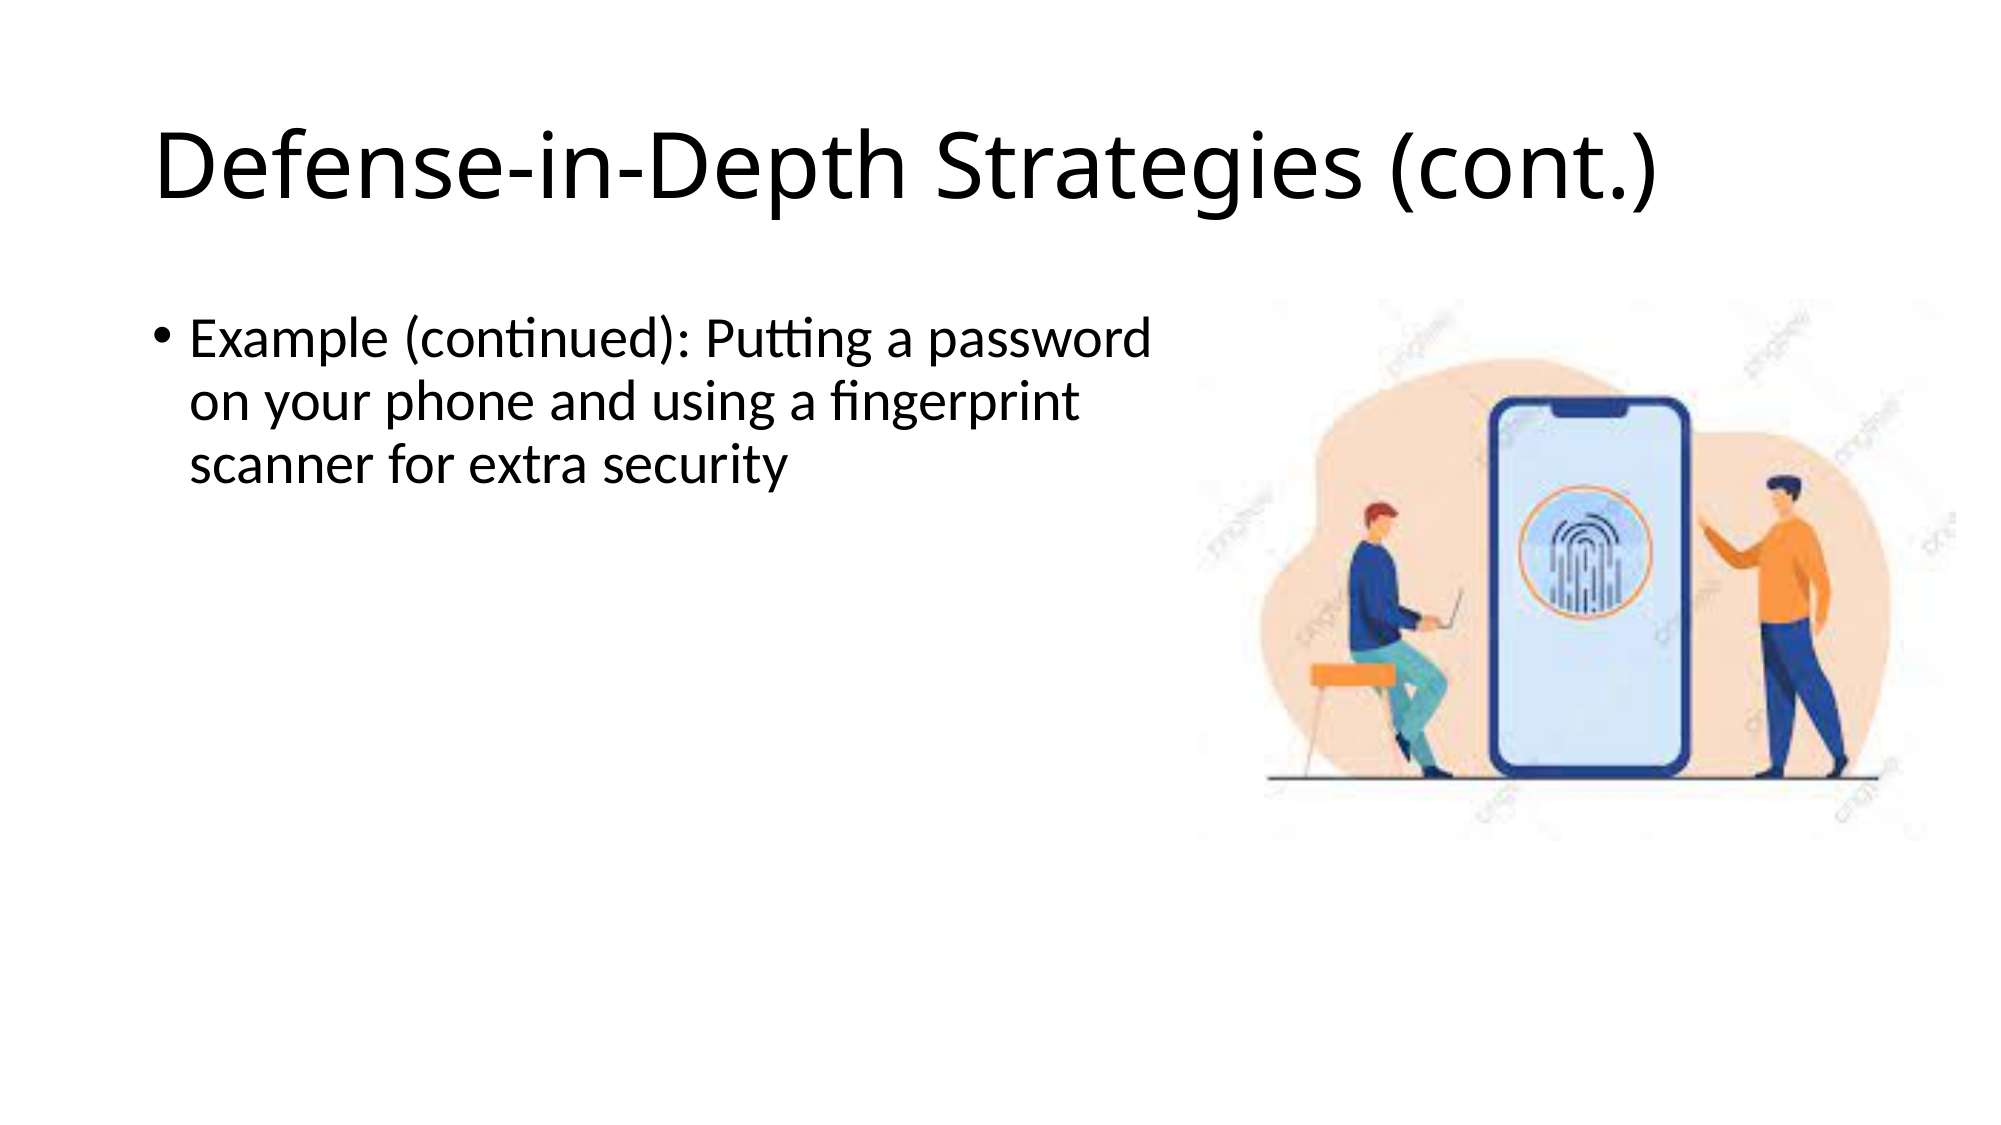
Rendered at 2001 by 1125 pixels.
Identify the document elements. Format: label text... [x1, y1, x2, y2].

picture [1197, 299, 1956, 841]
list Example (continued): Putting a password on your phone and using a fingerprint scanner for extra security [137, 299, 1179, 1014]
title Defense-in-Depth Strategies (cont.) [137, 59, 1863, 278]
